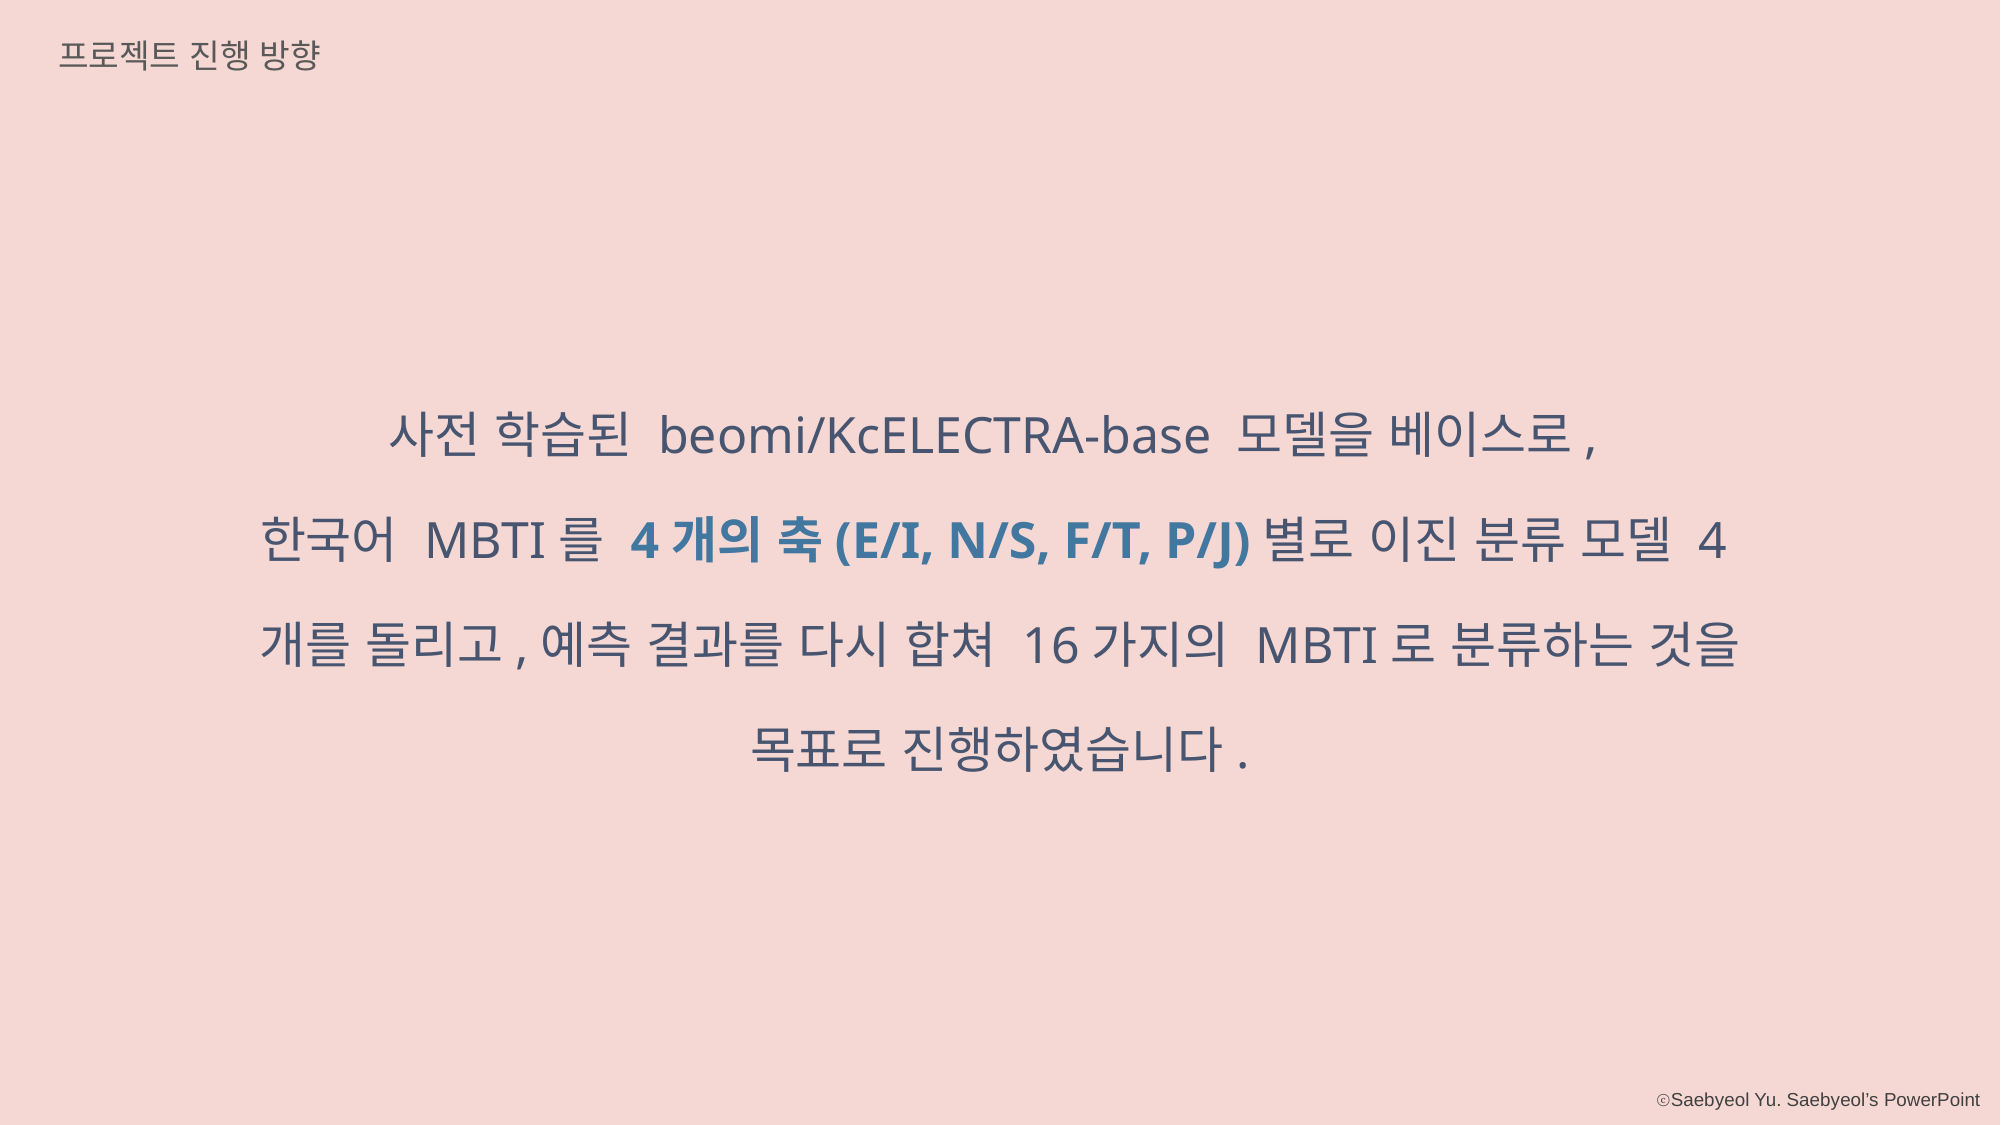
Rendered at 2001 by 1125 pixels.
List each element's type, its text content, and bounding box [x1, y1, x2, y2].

text_box 프로젝트 진행 방향 [43, 28, 864, 83]
text_box 사전 학습된 beomi/KcELECTRA-base 모델을 베이스로, 한국어 MBTI를 4개의 축(E/I, N/S, F/T, P/J)별로 이진 분류 모델 4개를 돌리고,예측 결과를 다시 합쳐 16가지의 MBTI로 분류하는 것을 목표로 진행하였습니다. [206, 351, 1793, 786]
